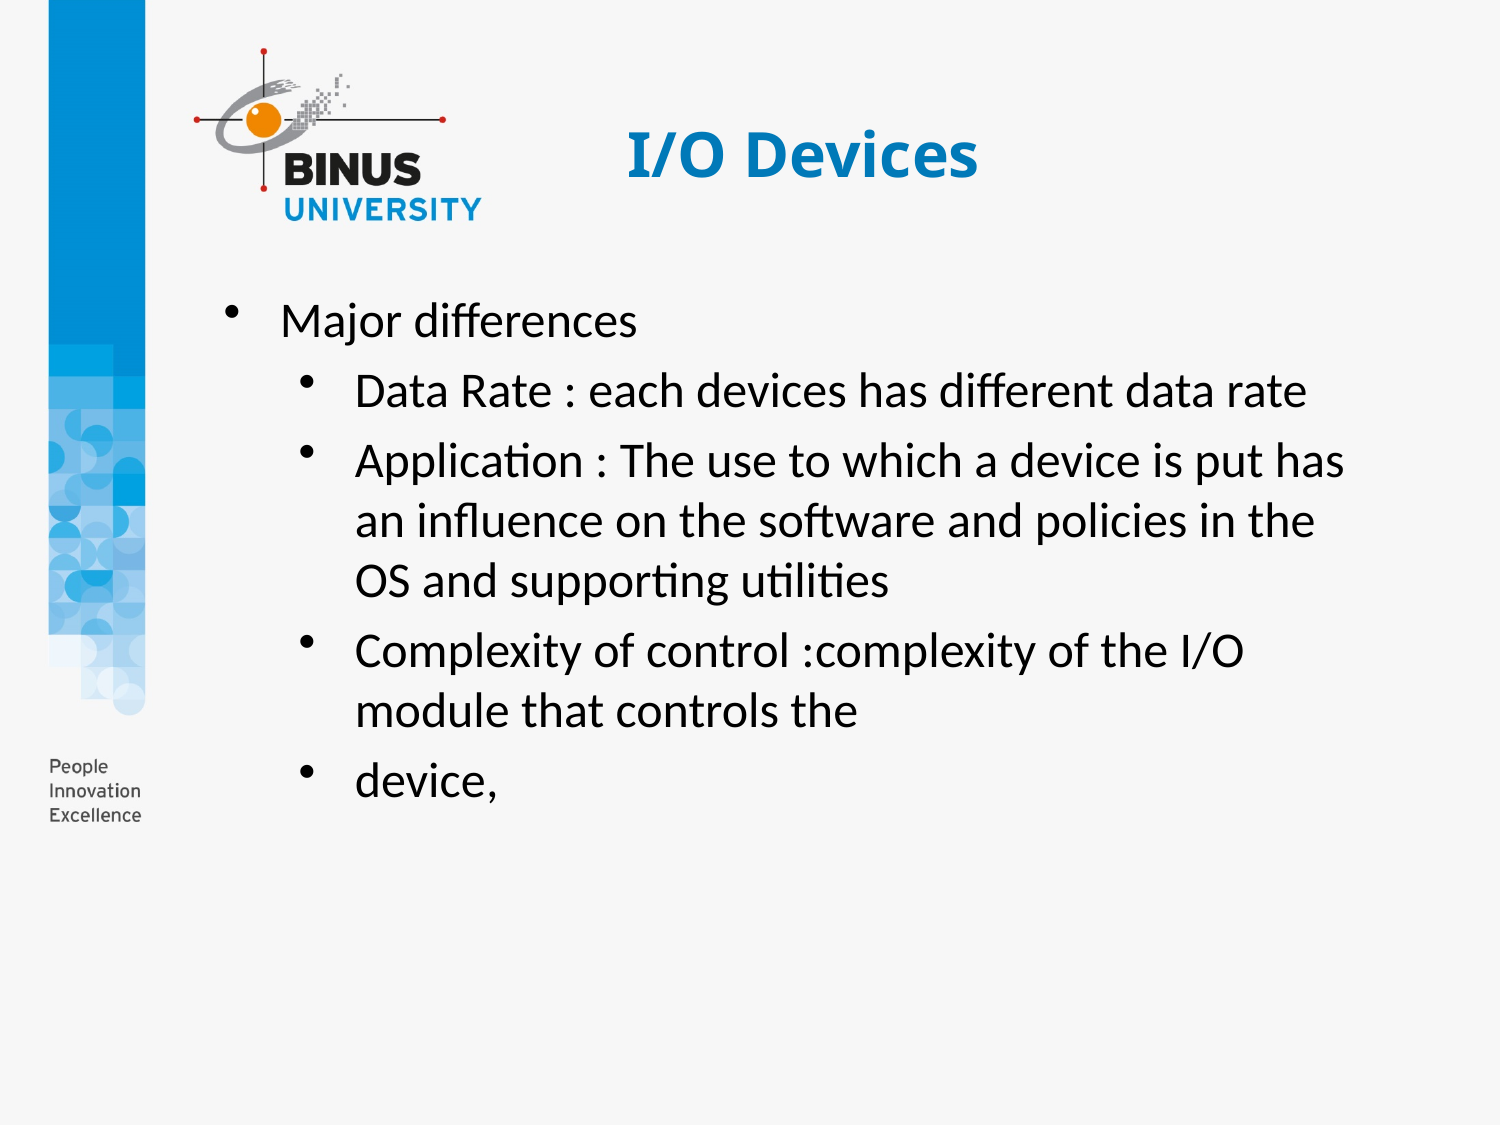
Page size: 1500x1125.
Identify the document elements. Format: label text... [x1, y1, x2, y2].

title I/O Devices [612, 87, 1438, 218]
picture [0, 0, 1500, 845]
text_box [211, 274, 1399, 877]
text_box Major differences Data Rate : each devices has different data rate Application : The use to which a device is put has an influence on the software and policies in the OS and supporting utilities Complexity of control :complexity of the I/O module that controls the device, [208, 280, 1397, 1031]
